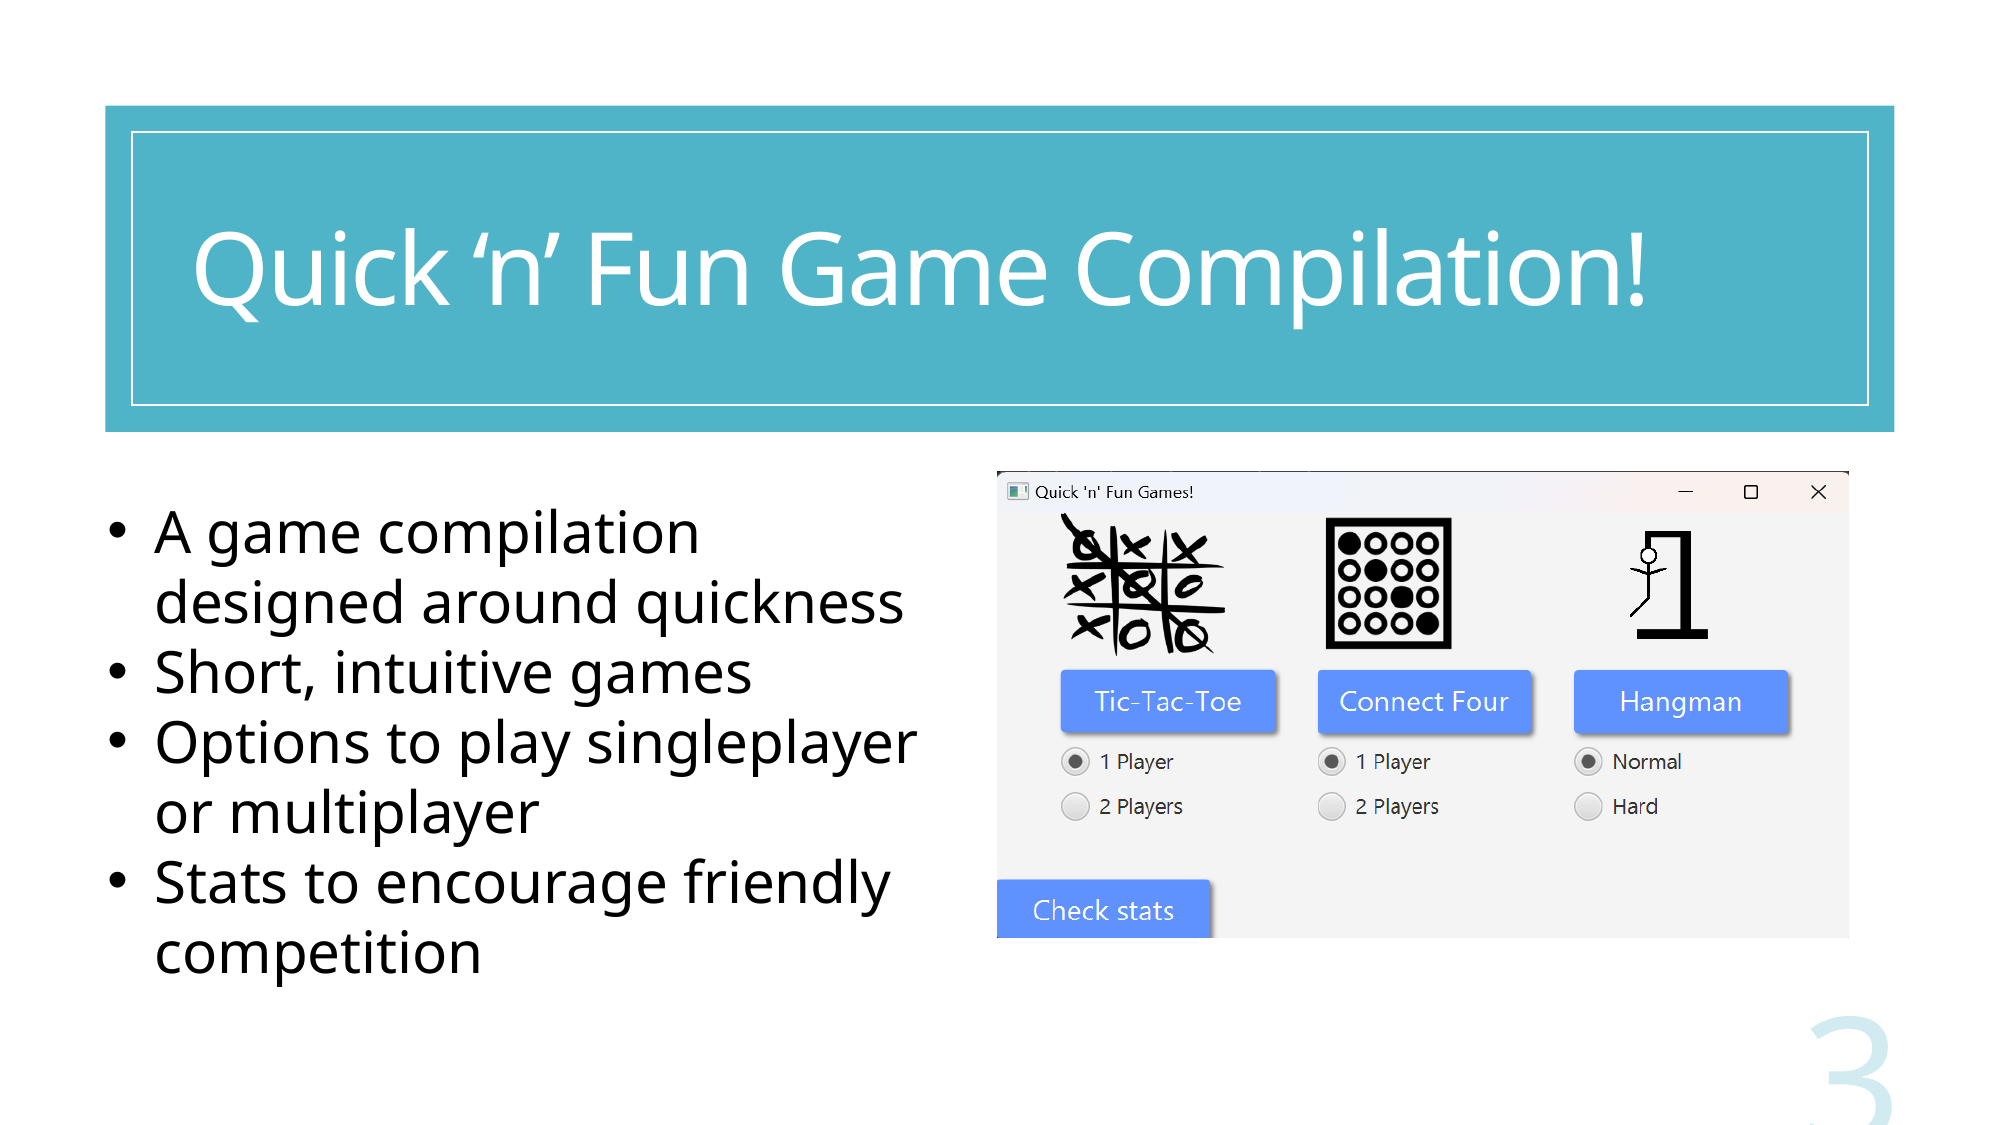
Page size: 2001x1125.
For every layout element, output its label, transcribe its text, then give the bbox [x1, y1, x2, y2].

text_box [131, 131, 1869, 406]
picture [997, 471, 1849, 938]
text_box A game compilation designed around quickness Short, intuitive games Options to play singleplayer or multiplayer Stats to encourage friendly competition [92, 487, 969, 993]
title Quick ‘n’ Fun Game Compilation! [175, 173, 1823, 376]
slide_number 3 [1437, 963, 1918, 1125]
text_box [104, 104, 1895, 433]
